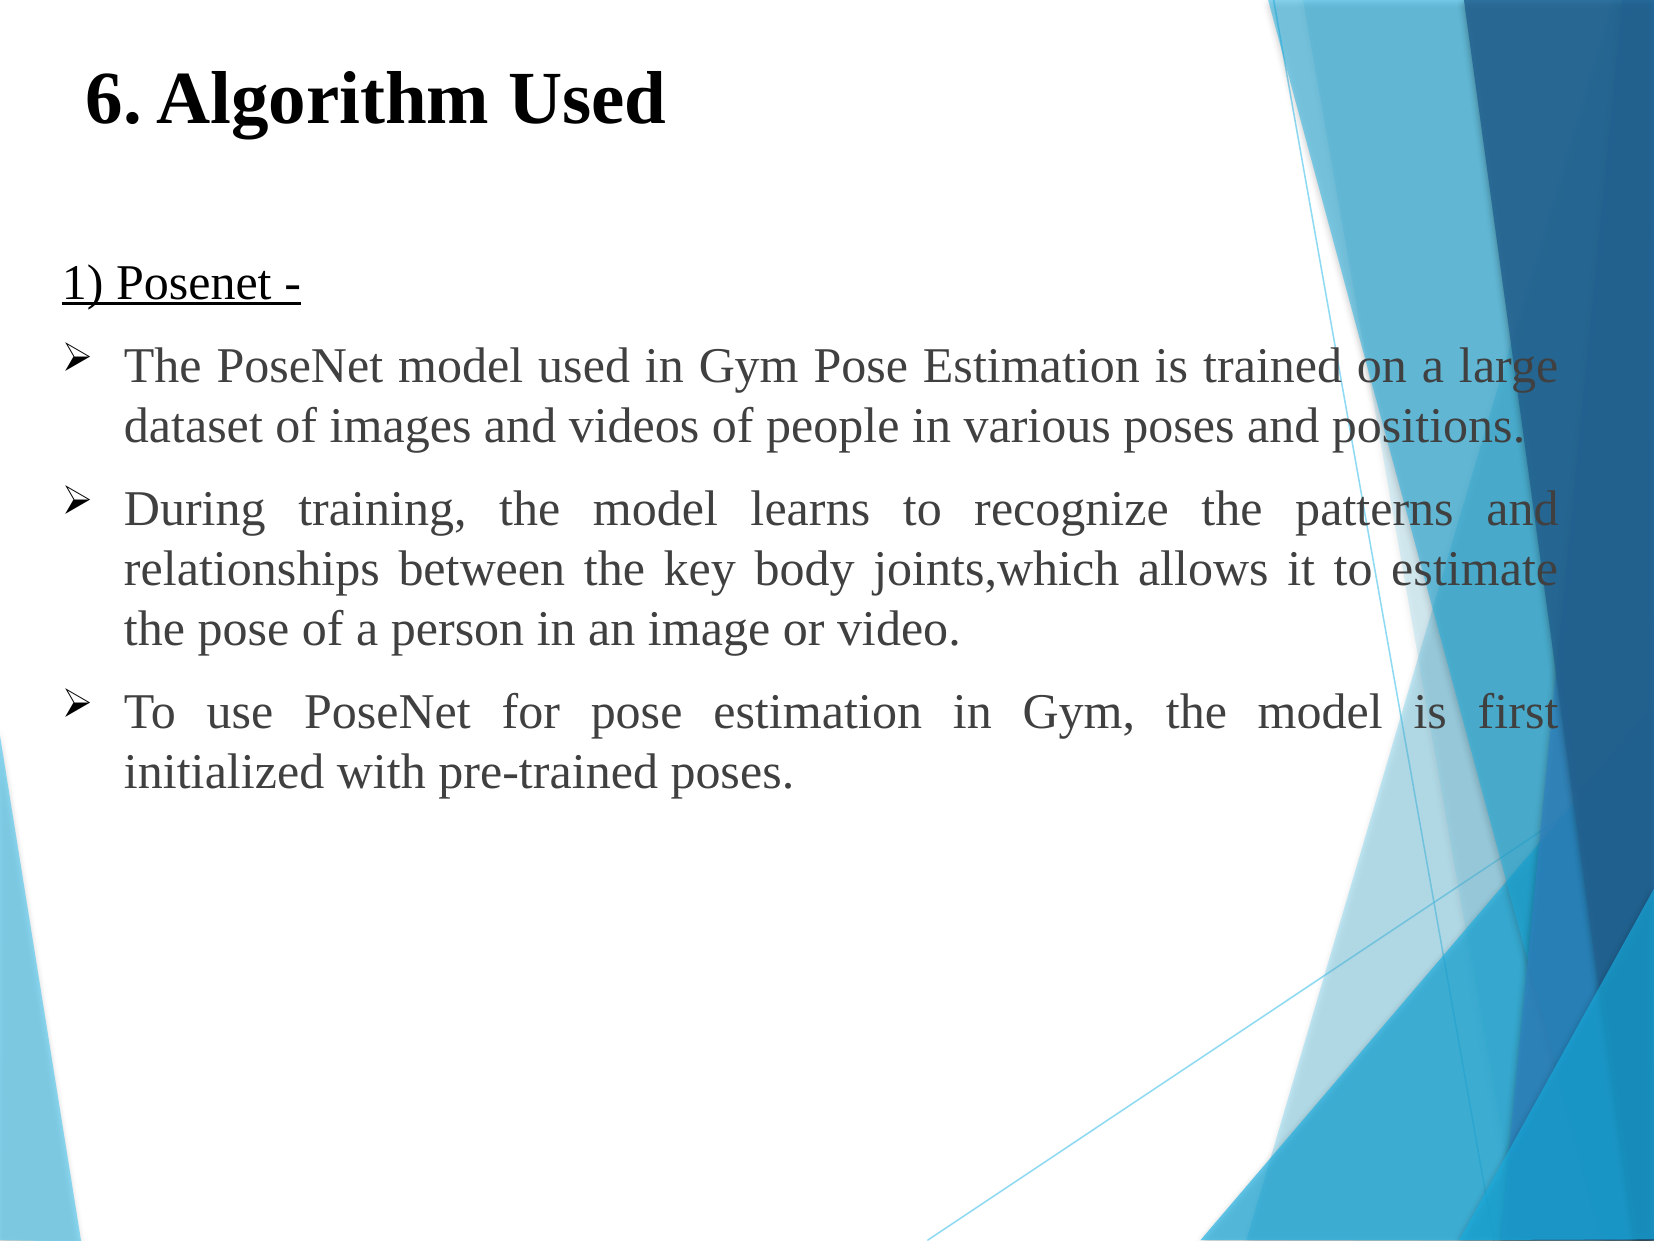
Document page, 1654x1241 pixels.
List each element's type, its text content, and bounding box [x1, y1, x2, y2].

title 6. Algorithm Used [70, 41, 1325, 185]
list 1) Posenet - The PoseNet model used in Gym Pose Estimation is trained on a large dataset of images and videos of people in various poses and positions. During training, the model learns to recognize the patterns and relationships between the key body joints,which allows it to estimate the pose of a person in an image or video. To use PoseNet for pose estimation in Gym, the model is first initialized with pre-trained poses. [46, 241, 1575, 1068]
